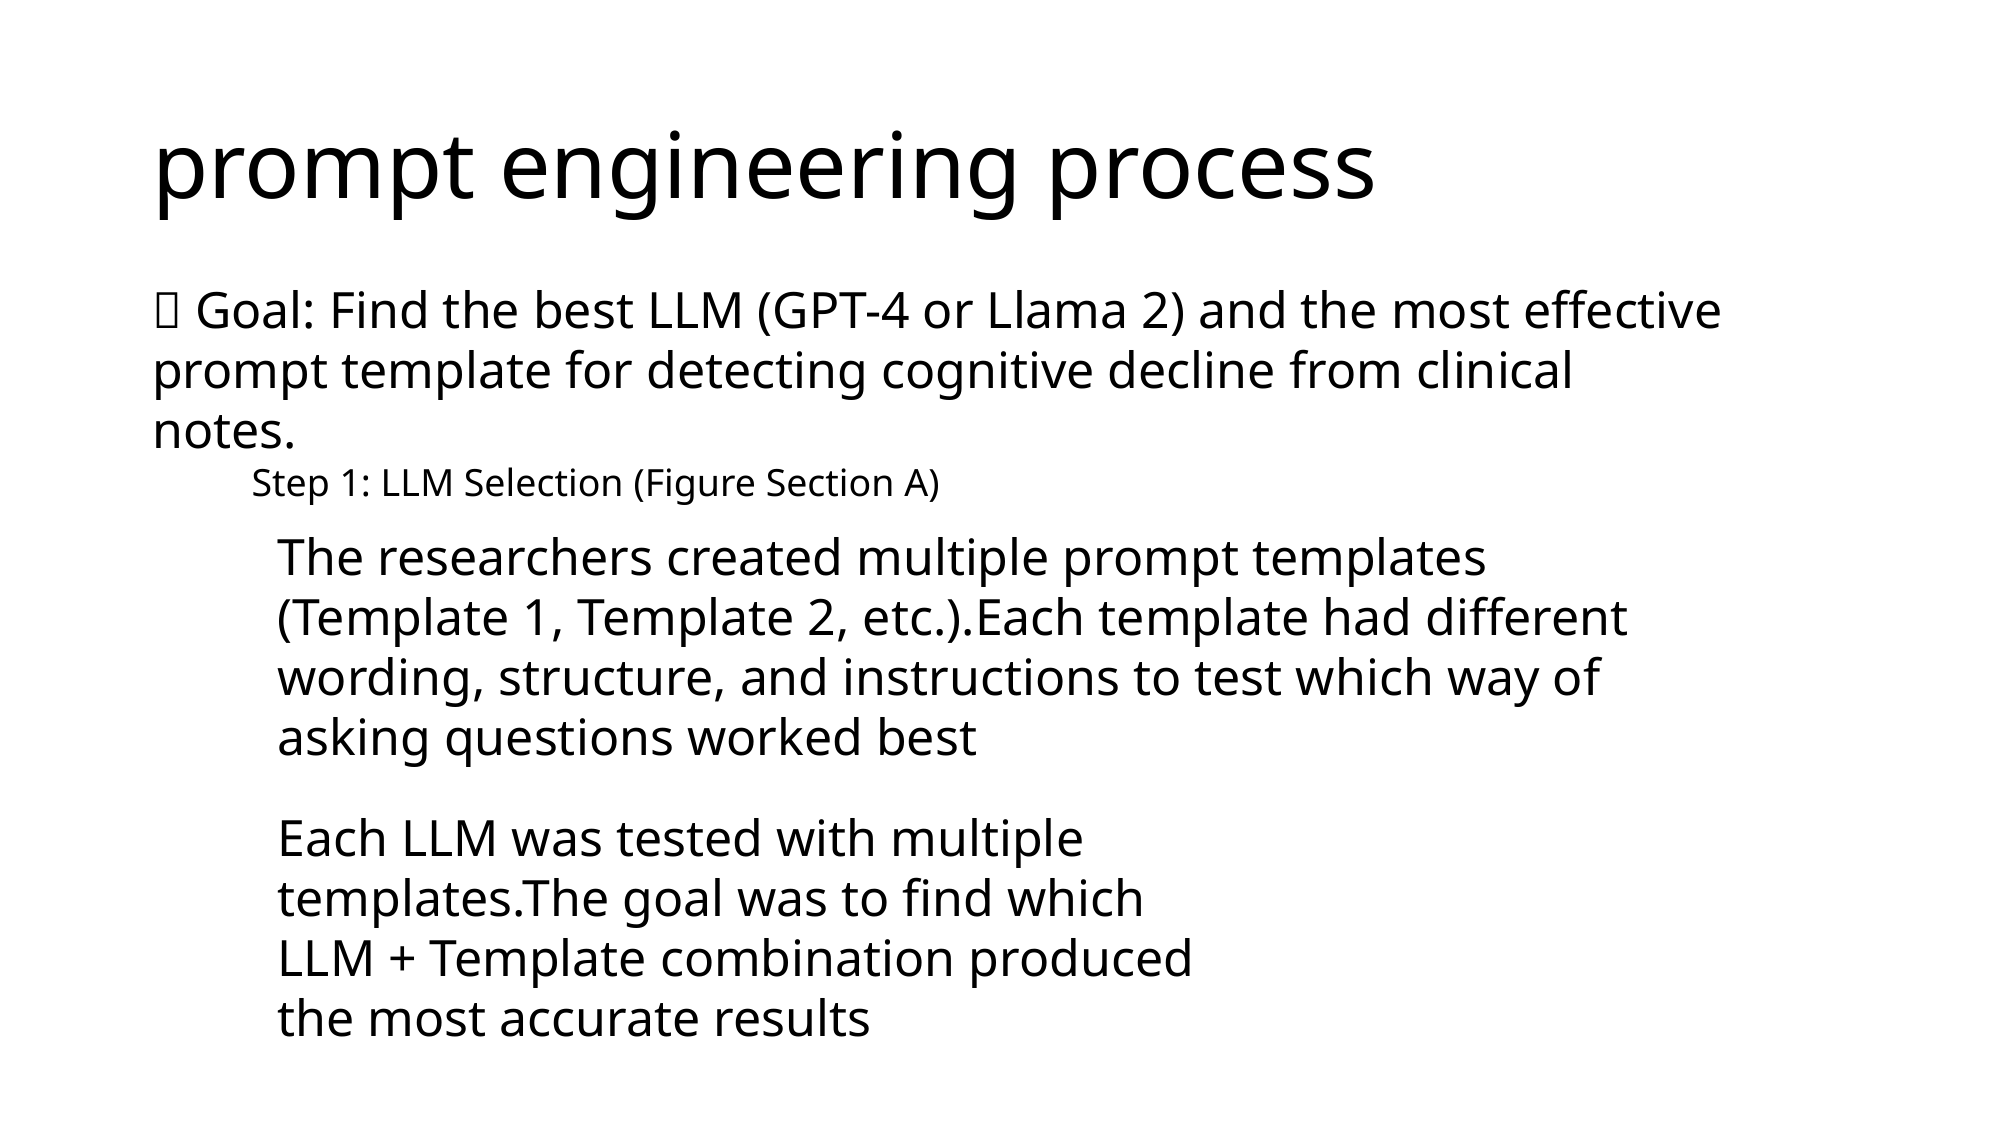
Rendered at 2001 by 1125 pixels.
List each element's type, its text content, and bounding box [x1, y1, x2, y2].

text_box 💡 Goal: Find the best LLM (GPT-4 or Llama 2) and the most effective prompt template for detecting cognitive decline from clinical notes. [137, 270, 1744, 466]
text_box Step 1: LLM Selection (Figure Section A) [236, 451, 1237, 512]
text_box The researchers created multiple prompt templates (Template 1, Template 2, etc.).Each template had different wording, structure, and instructions to test which way of asking questions worked best [262, 518, 1646, 774]
title prompt engineering process [137, 59, 1863, 278]
text_box Each LLM was tested with multiple templates.The goal was to find which LLM + Template combination produced the most accurate results [263, 799, 1263, 1054]
